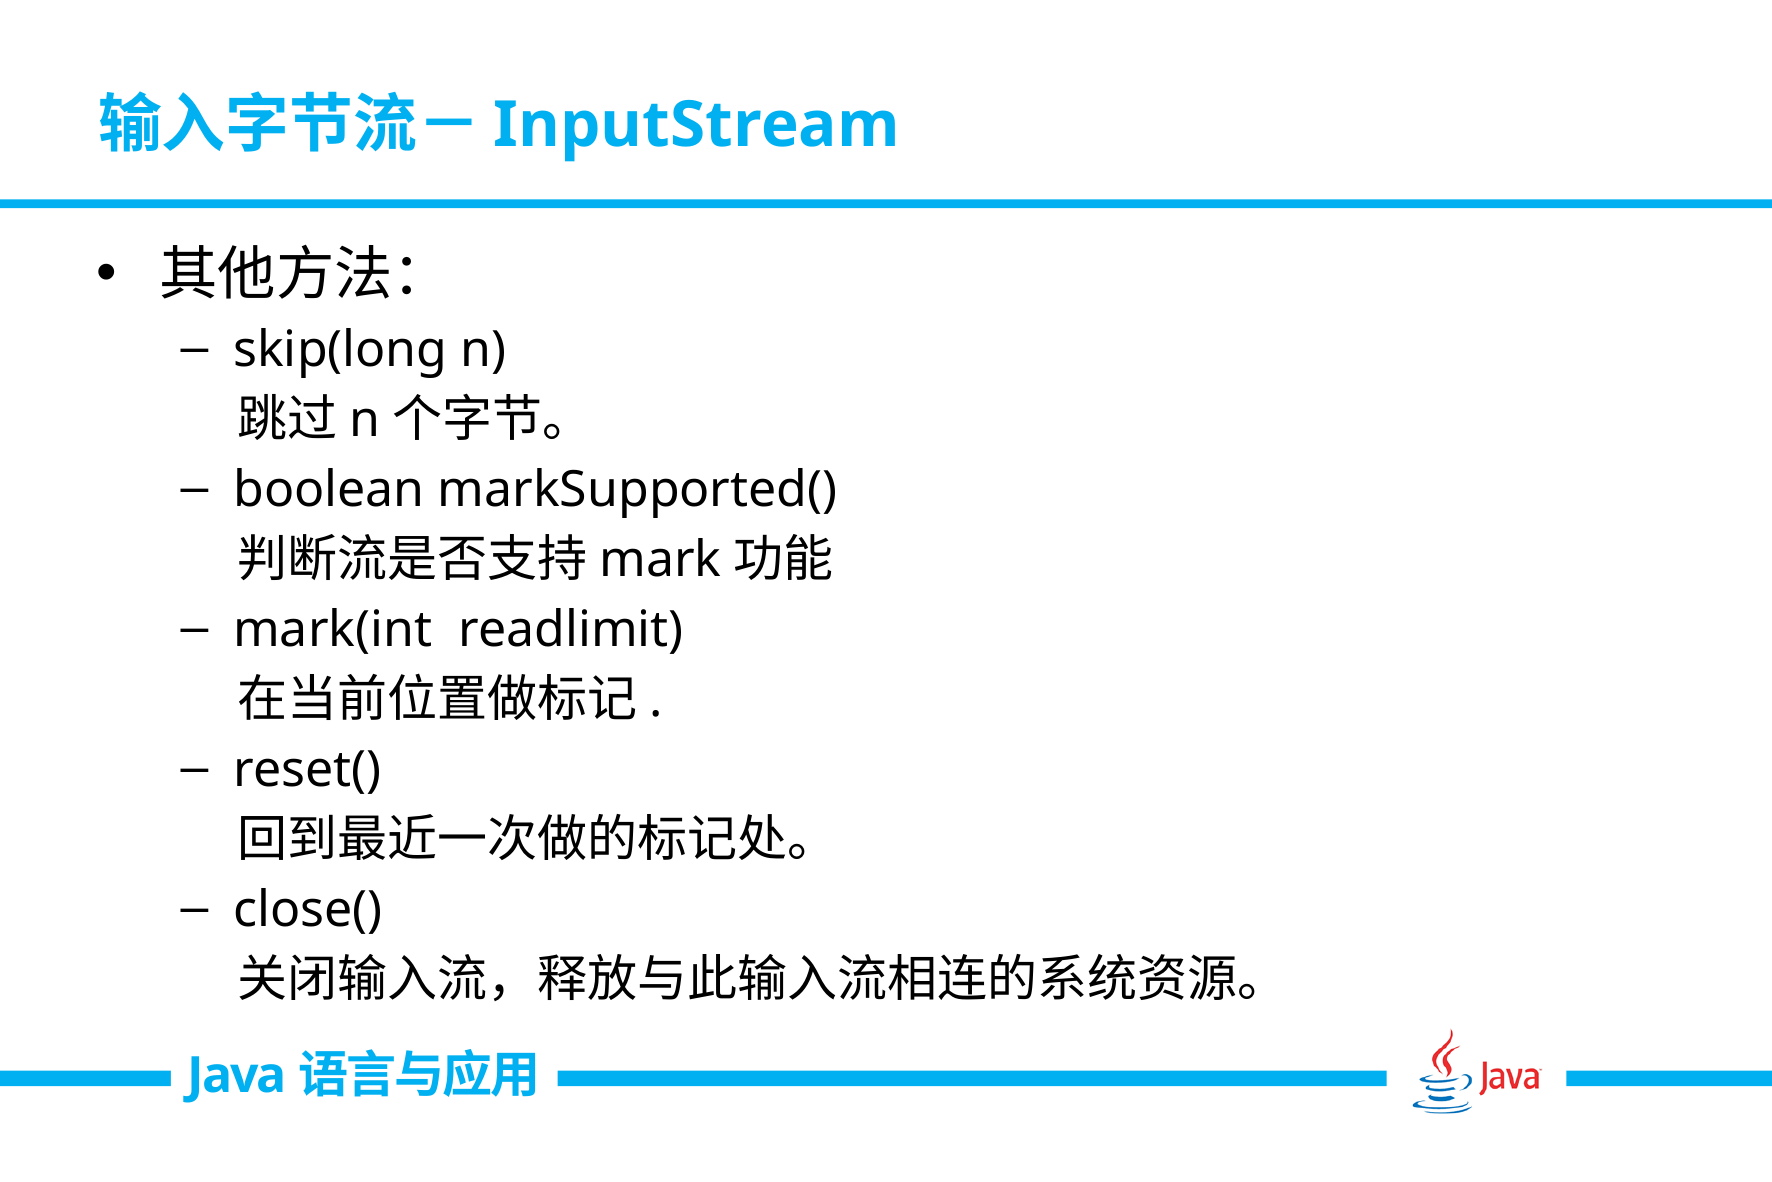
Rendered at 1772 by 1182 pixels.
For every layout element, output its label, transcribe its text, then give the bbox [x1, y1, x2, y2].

picture [1386, 1019, 1567, 1094]
list 其他方法： skip(long n) 跳过n个字节。 boolean markSupported() 判断流是否支持mark功能 mark(int readlimit) 在当前位置做标记. reset() 回到最近一次做的标记处。 close() 关闭输入流，释放与此输入流相连的系统资源。 [80, 228, 1677, 1009]
slide_number [1269, 1094, 1684, 1158]
title 输入字节流－InputStream [80, 73, 1677, 168]
